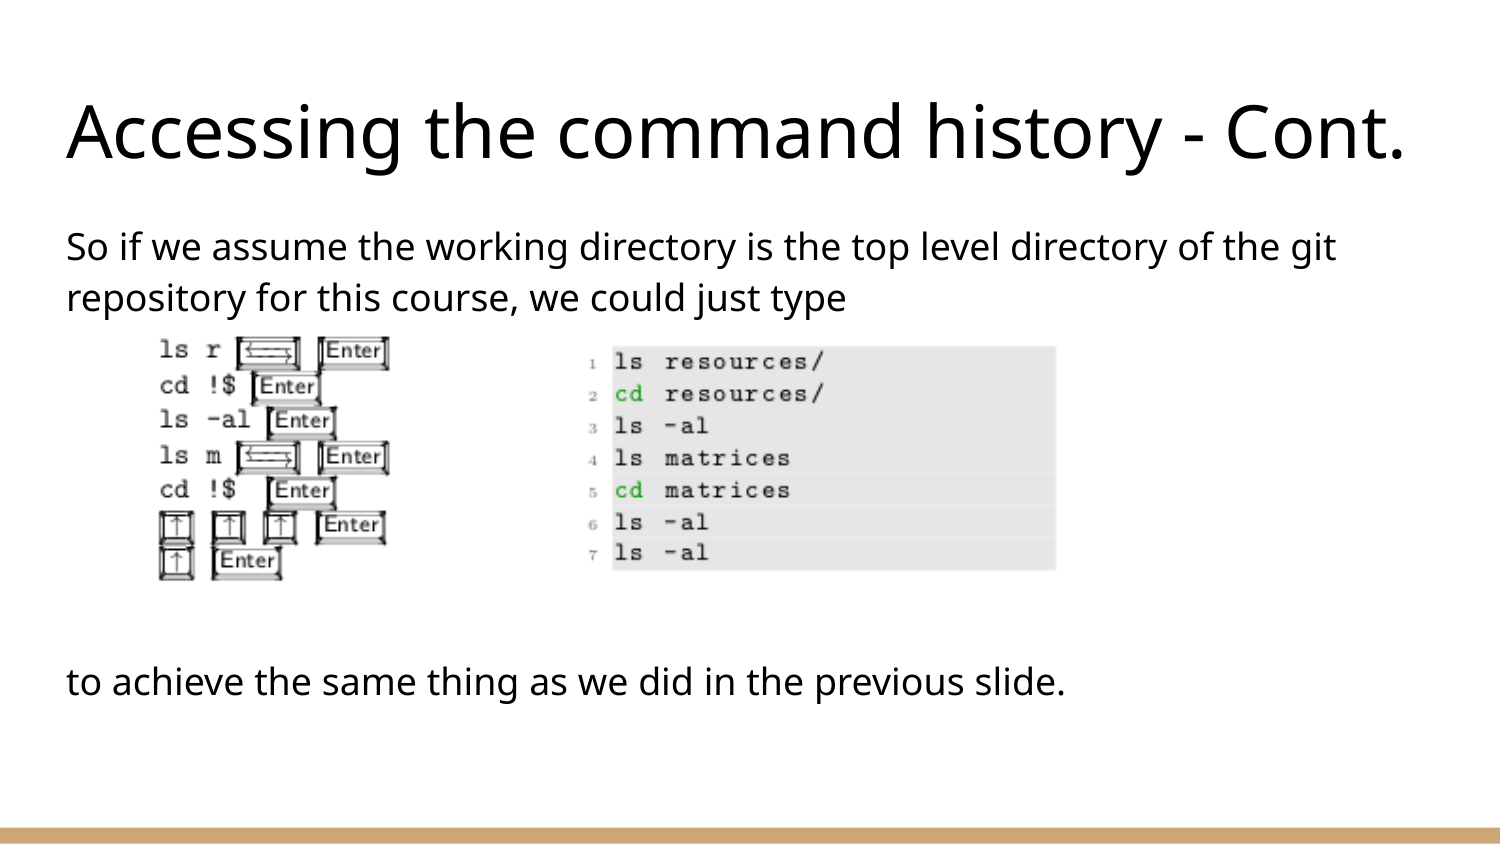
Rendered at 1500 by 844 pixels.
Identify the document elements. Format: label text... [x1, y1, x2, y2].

list So if we assume the working directory is the top level directory of the git repository for this course, we could just type to achieve the same thing as we did in the previous slide. [51, 200, 1449, 752]
picture [149, 321, 1075, 584]
title Accessing the command history - Cont. [51, 51, 1449, 189]
